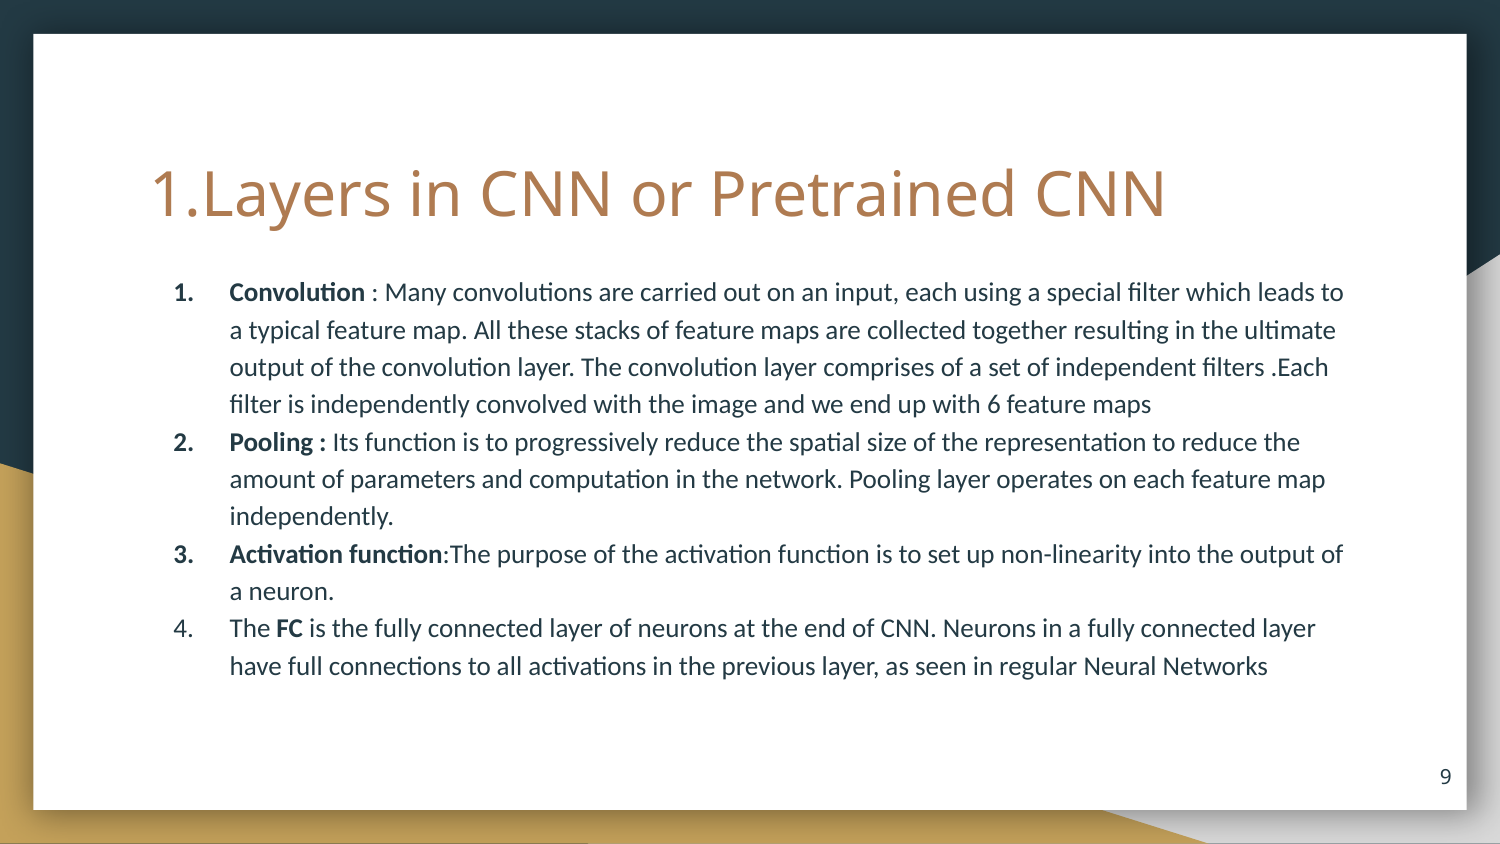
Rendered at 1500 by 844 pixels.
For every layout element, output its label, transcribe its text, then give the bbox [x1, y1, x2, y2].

list Convolution : Many convolutions are carried out on an input, each using a special filter which leads to a typical feature map. All these stacks of feature maps are collected together resulting in the ultimate output of the convolution layer. The convolution layer comprises of a set of independent filters .Each filter is independently convolved with the image and we end up with 6 feature maps Pooling : Its function is to progressively reduce the spatial size of the representation to reduce the amount of parameters and computation in the network. Pooling layer operates on each feature map independently. Activation function:The purpose of the activation function is to set up non-linearity into the output of a neuron. The FC is the fully connected layer of neurons at the end of CNN. Neurons in a fully connected layer have full connections to all activations in the previous layer, as seen in regular Neural Networks [134, 255, 1366, 729]
slide_number 9 [1376, 745, 1467, 810]
title 1.Layers in CNN or Pretrained CNN [134, 138, 1366, 255]
